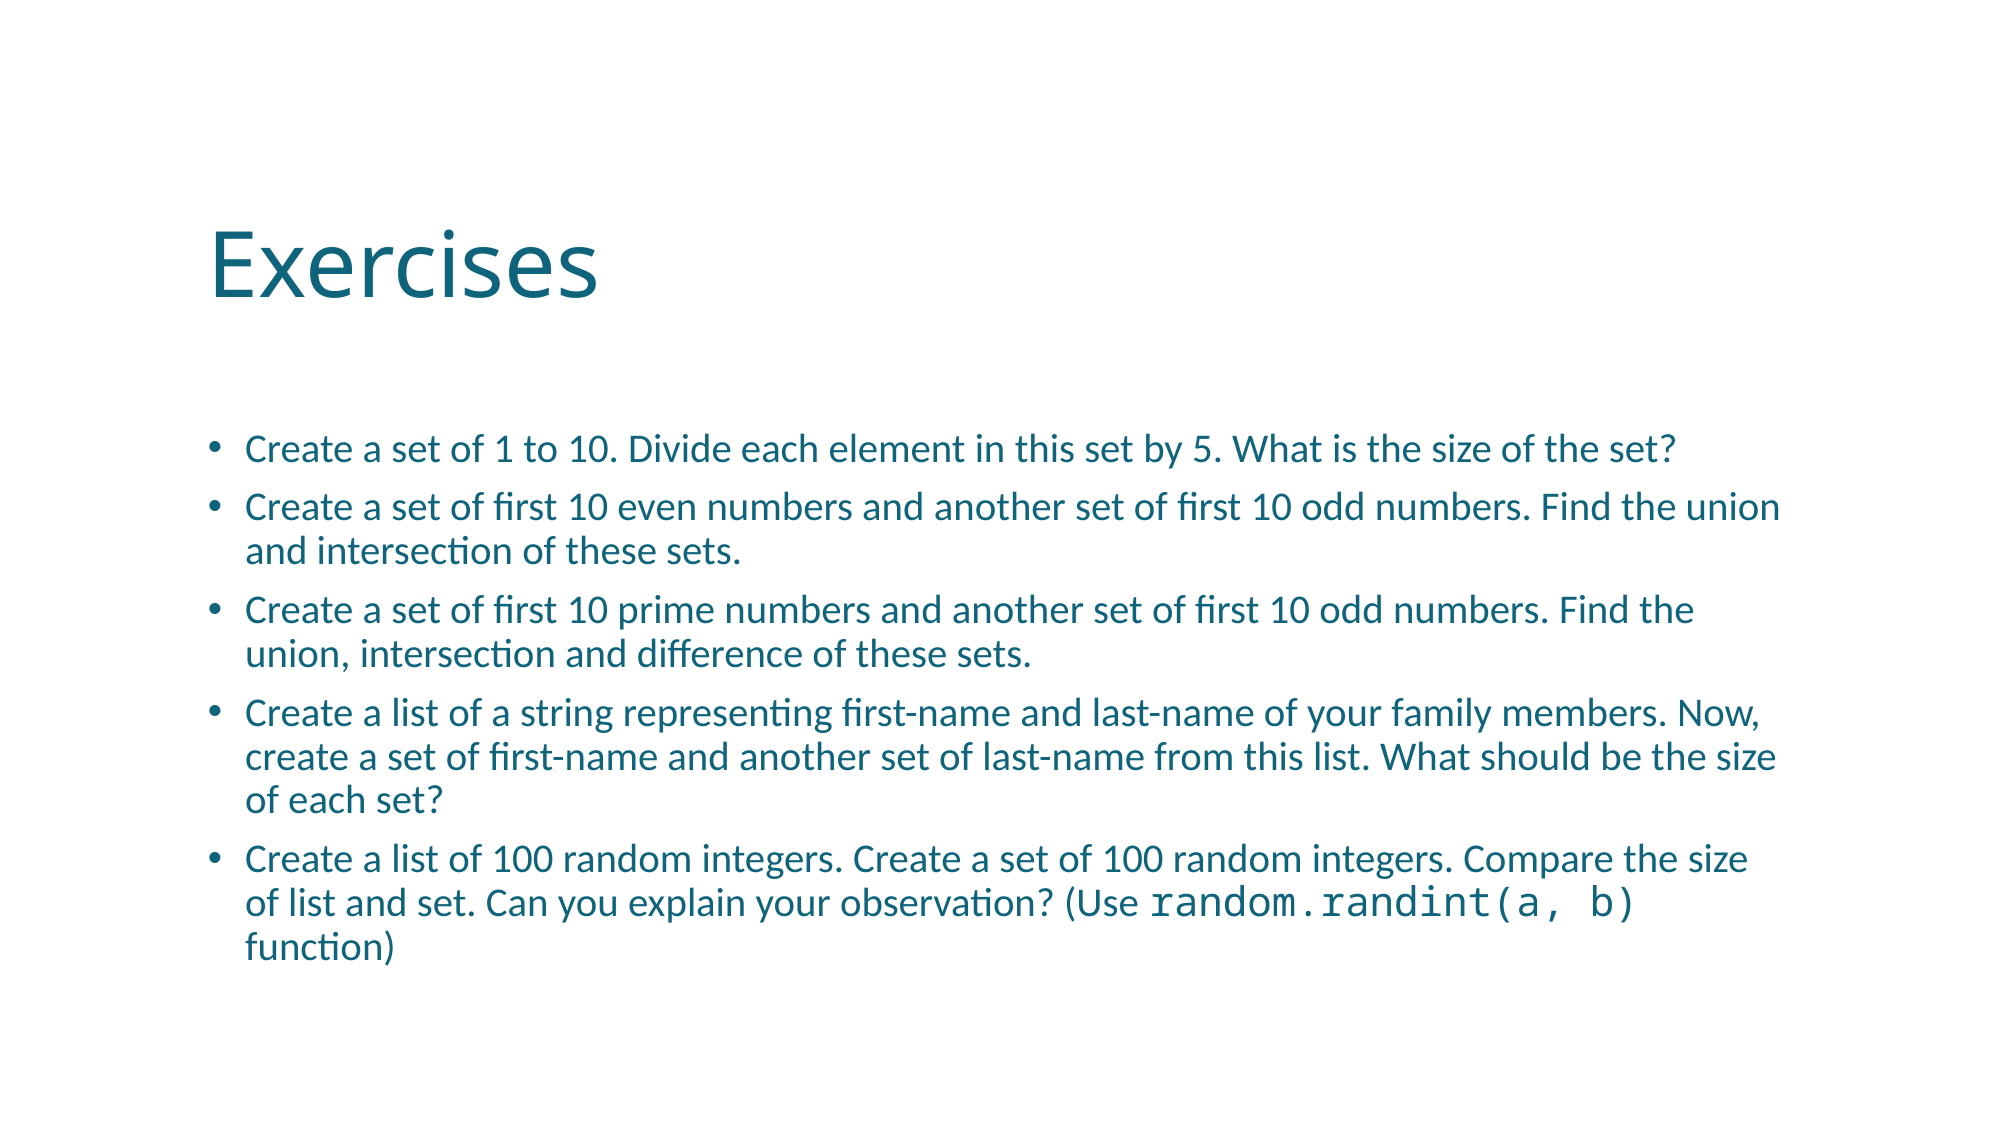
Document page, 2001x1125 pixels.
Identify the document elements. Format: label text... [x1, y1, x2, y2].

list Create a set of 1 to 10. Divide each element in this set by 5. What is the size of the set? Create a set of first 10 even numbers and another set of first 10 odd numbers. Find the union and intersection of these sets. Create a set of first 10 prime numbers and another set of first 10 odd numbers. Find the union, intersection and difference of these sets. Create a list of a string representing first-name and last-name of your family members. Now, create a set of first-name and another set of last-name from this list. What should be the size of each set? Create a list of 100 random integers. Create a set of 100 random integers. Compare the size of list and set. Can you explain your observation? (Use random.randint(a, b) function) [192, 419, 1800, 979]
title Exercises [192, 142, 1800, 394]
